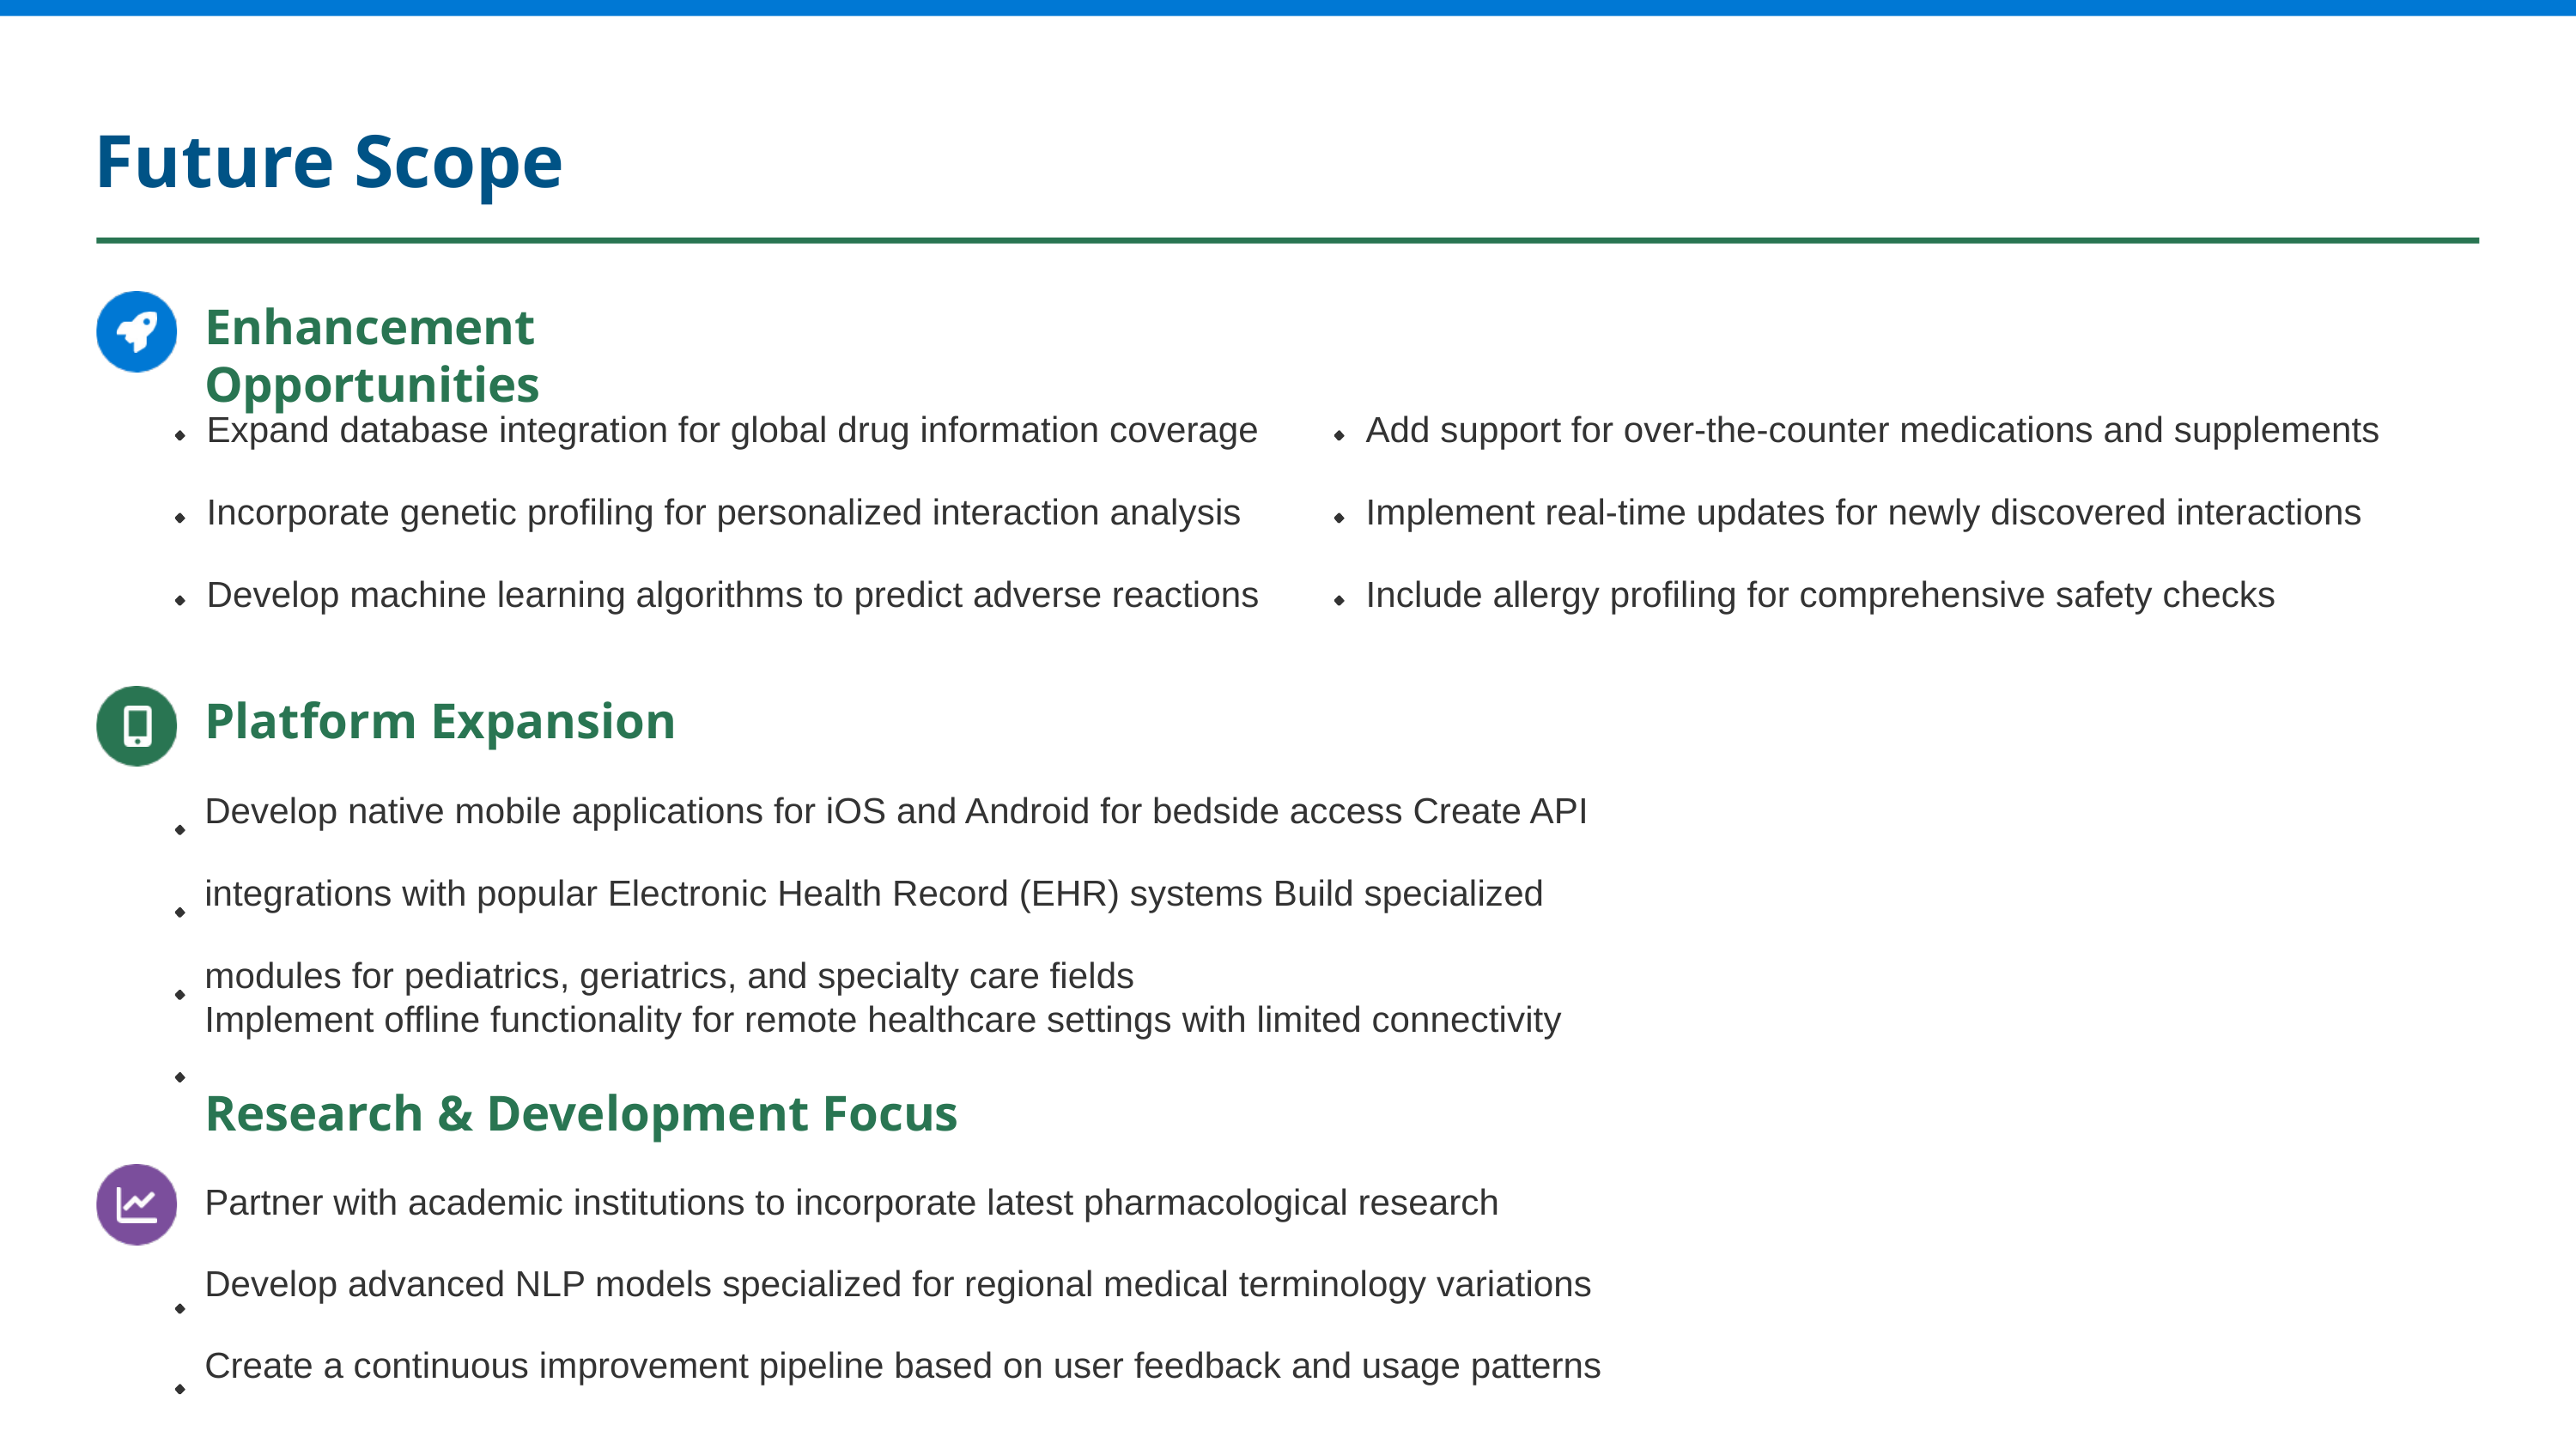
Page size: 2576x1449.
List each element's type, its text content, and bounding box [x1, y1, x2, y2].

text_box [174, 1384, 185, 1395]
text_box Future Scope [94, 115, 2482, 203]
text_box Add support for over-the-counter medications and supplements [1365, 406, 2385, 450]
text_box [174, 906, 185, 918]
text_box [174, 989, 185, 1000]
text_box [96, 237, 2480, 244]
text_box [1334, 430, 1345, 441]
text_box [116, 312, 157, 353]
text_box Include allergy profiling for comprehensive safety checks [1365, 571, 2280, 615]
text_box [174, 595, 185, 606]
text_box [174, 824, 185, 835]
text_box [174, 1303, 185, 1314]
text_box [96, 1164, 178, 1246]
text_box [124, 706, 152, 747]
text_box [116, 1187, 157, 1223]
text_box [174, 1071, 185, 1083]
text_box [1334, 595, 1345, 606]
text_box Enhancement Opportunities [204, 296, 857, 412]
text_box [174, 430, 185, 441]
text_box [96, 686, 178, 767]
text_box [174, 512, 185, 524]
text_box Platform Expansion Develop native mobile applications for iOS and Android for bedside access Create API integrations with popular Electronic Health Record (EHR) systems Build specialized modules for pediatrics, geriatrics, and specialty care fields Implement offline functionality for remote healthcare settings with limited connectivity Research & Development Focus Partner with academic institutions to incorporate latest pharmacological research Develop advanced NLP models specialized for regional medical terminology variations Create a continuous improvement pipeline based on user feedback and usage patterns [204, 690, 1608, 1385]
text_box Expand database integration for global drug information coverage [206, 406, 1264, 450]
text_box Implement real-time updates for newly discovered interactions [1365, 488, 2366, 532]
text_box Develop machine learning algorithms to predict adverse reactions [206, 571, 1264, 615]
text_box Incorporate genetic profiling for personalized interaction analysis [206, 488, 1245, 532]
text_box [1334, 512, 1345, 524]
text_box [0, 0, 2576, 16]
text_box [96, 291, 178, 373]
